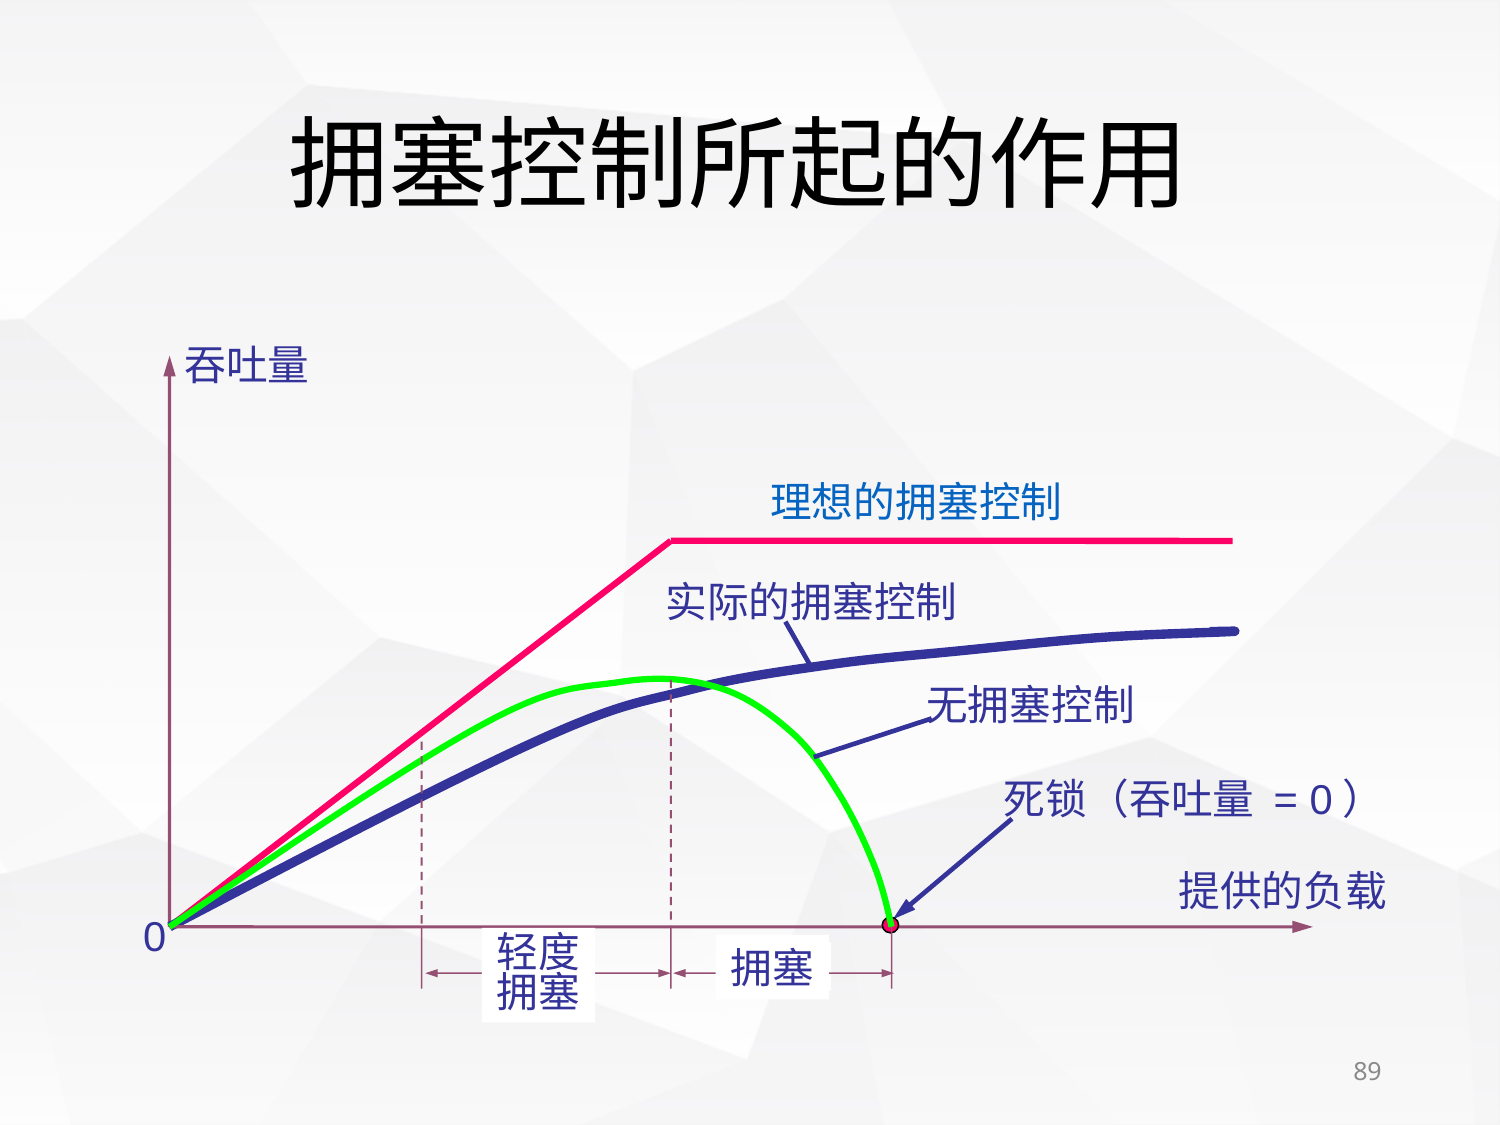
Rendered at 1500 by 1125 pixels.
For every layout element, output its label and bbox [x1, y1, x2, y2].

title [103, 59, 1397, 278]
picture [0, 0, 1500, 1125]
text_box [128, 331, 1403, 1024]
slide_number [1059, 1042, 1397, 1103]
